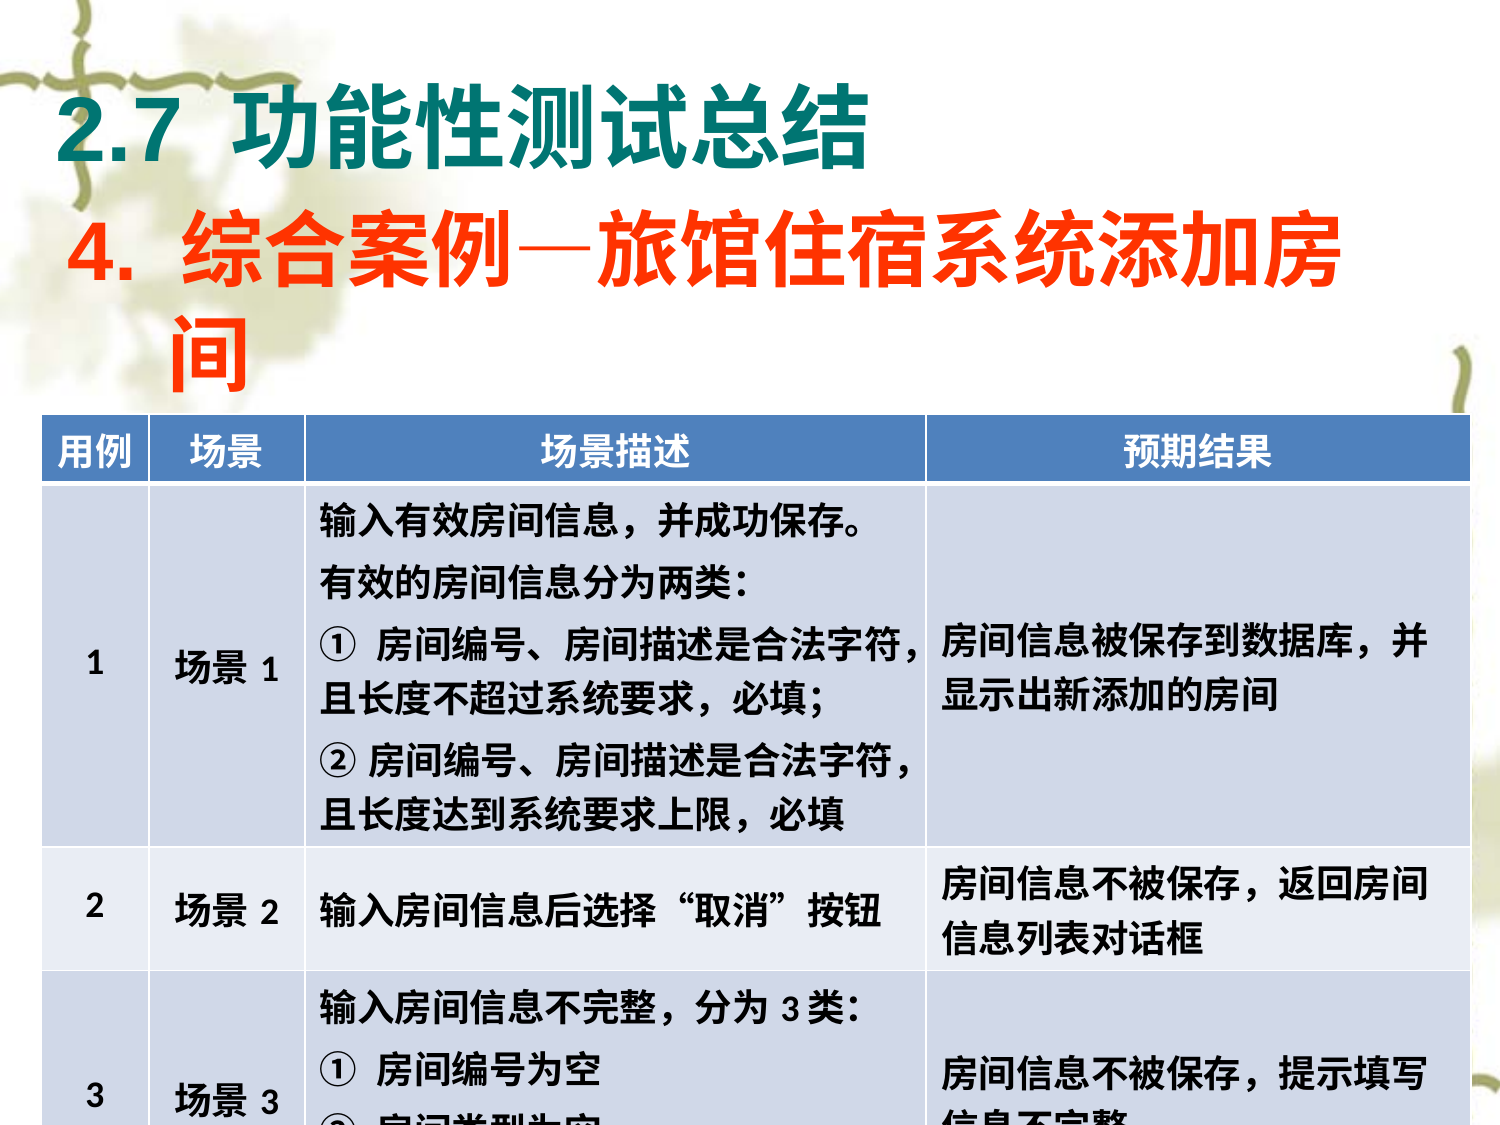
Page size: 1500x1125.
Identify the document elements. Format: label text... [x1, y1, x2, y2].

table_cell 1 [42, 486, 148, 846]
table_cell 场景2 [150, 848, 304, 970]
table_cell 场景1 [150, 486, 304, 846]
picture [0, 0, 1500, 1125]
table_header 用例 [42, 415, 148, 481]
table_cell 房间信息不被保存，返回房间信息列表对话框 [927, 848, 1470, 970]
table_cell 输入房间信息不完整，分为3类： ① 房间编号为空 ② 房间类型为空 ③ 房间描述为空 [306, 971, 925, 1125]
table_header 场景 [150, 415, 304, 481]
table_header 场景描述 [306, 415, 925, 481]
table_cell 3 [42, 971, 148, 1125]
table_cell 2 [42, 848, 148, 970]
text_box 4. 综合案例—旅馆住宿系统添加房间 (2) 细节分析细化用例 [53, 219, 1436, 413]
table_cell 房间信息被保存到数据库，并显示出新添加的房间 [927, 486, 1470, 846]
table_header 预期结果 [927, 415, 1470, 481]
title 2.7 功能性测试总结 [40, 30, 1443, 219]
table_cell 房间信息不被保存，提示填写信息不完整 [927, 971, 1470, 1125]
table_cell 场景3 [150, 971, 304, 1125]
table_cell 输入有效房间信息，并成功保存。 有效的房间信息分为两类： ① 房间编号、房间描述是合法字符，且长度不超过系统要求，必填； ②房间编号、房间描述是合法字符，且长度达到系统要求上限，必填 [306, 486, 925, 846]
table_cell 输入房间信息后选择“取消”按钮 [306, 848, 925, 970]
